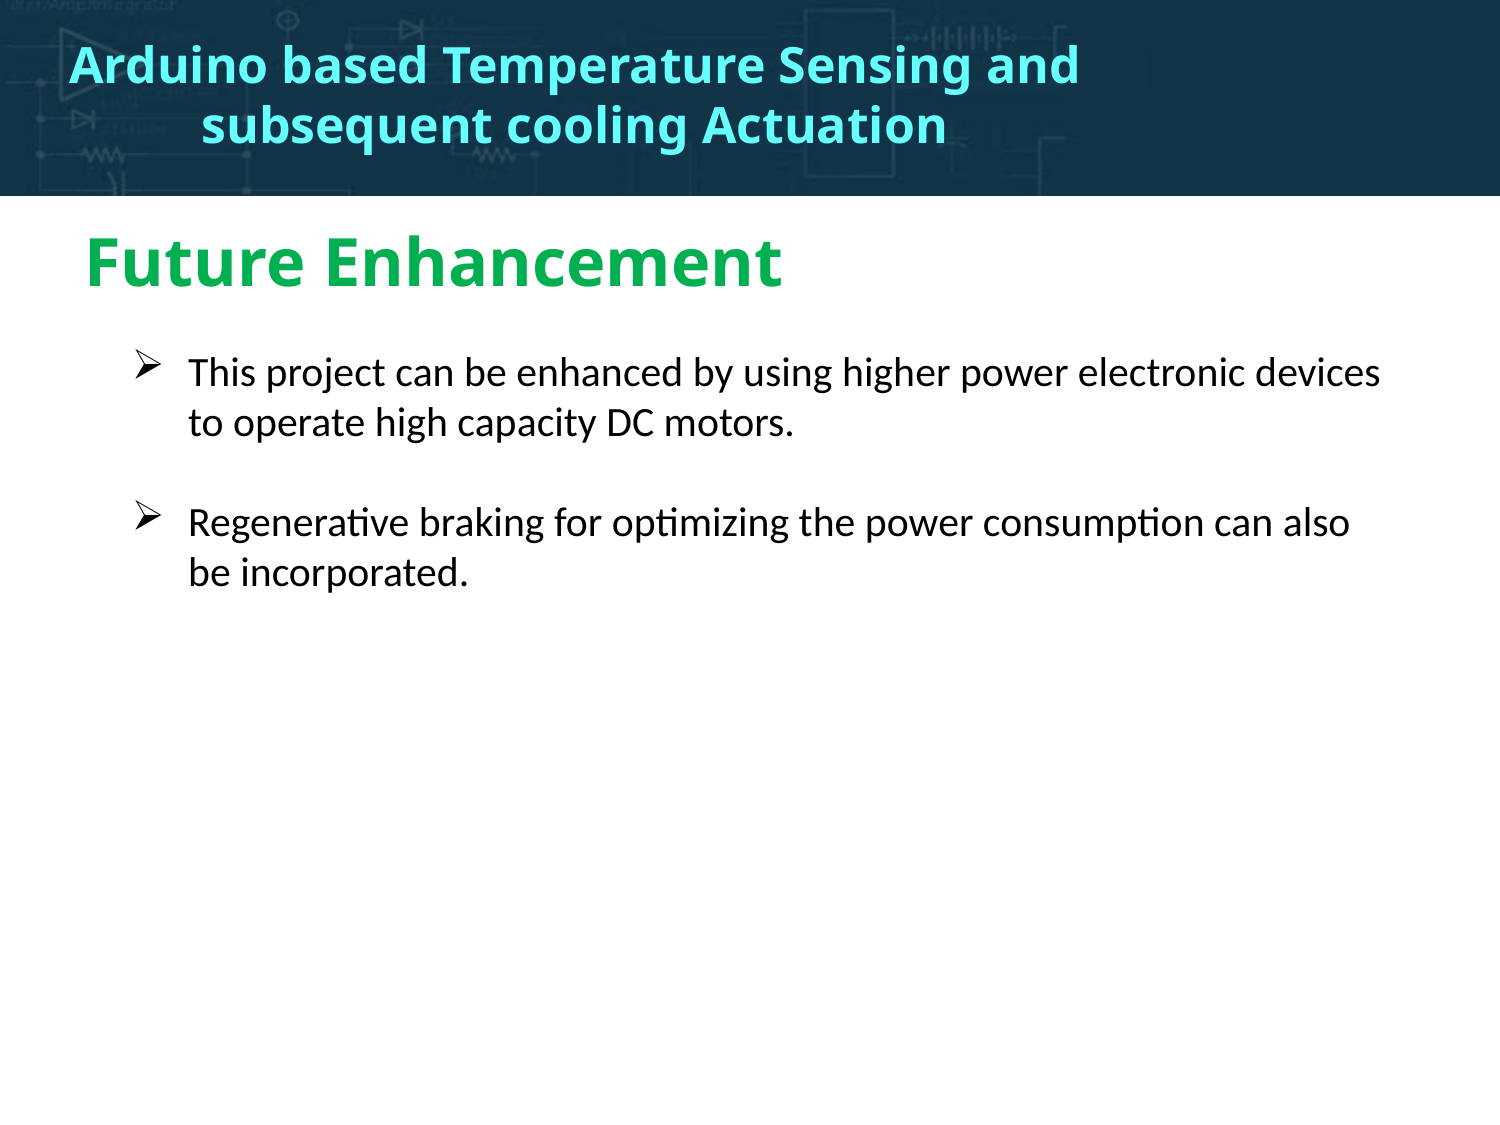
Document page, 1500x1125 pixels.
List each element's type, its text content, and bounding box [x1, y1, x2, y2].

text_box Future Enhancement [69, 212, 1063, 308]
text_box This project can be enhanced by using higher power electronic devices to operate high capacity DC motors. Regenerative braking for optimizing the power consumption can also be incorporated. [117, 337, 1413, 603]
picture [0, 0, 1500, 196]
